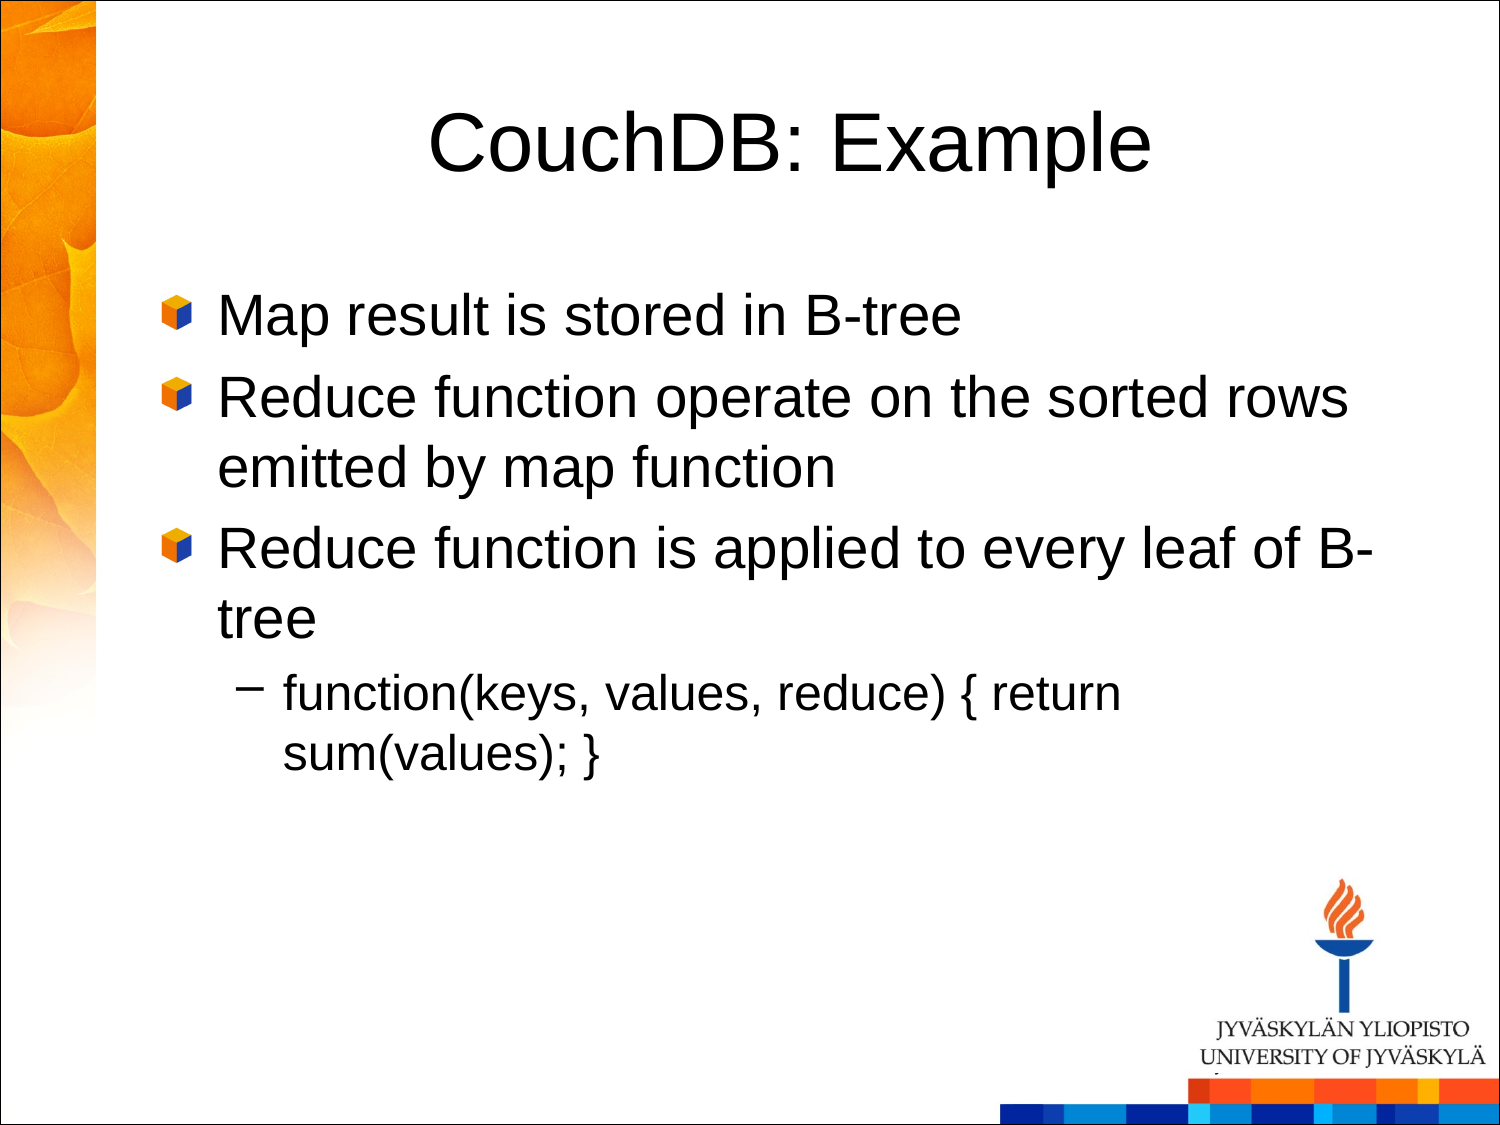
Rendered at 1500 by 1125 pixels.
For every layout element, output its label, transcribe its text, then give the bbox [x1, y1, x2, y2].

picture [1, 1, 1499, 1124]
list Map result is stored in B-tree Reduce function operate on the sorted rows emitted by map function Reduce function is applied to every leaf of B-tree function(keys, values, reduce) { return sum(values); } [145, 269, 1436, 953]
title CouchDB: Example [145, 44, 1436, 232]
